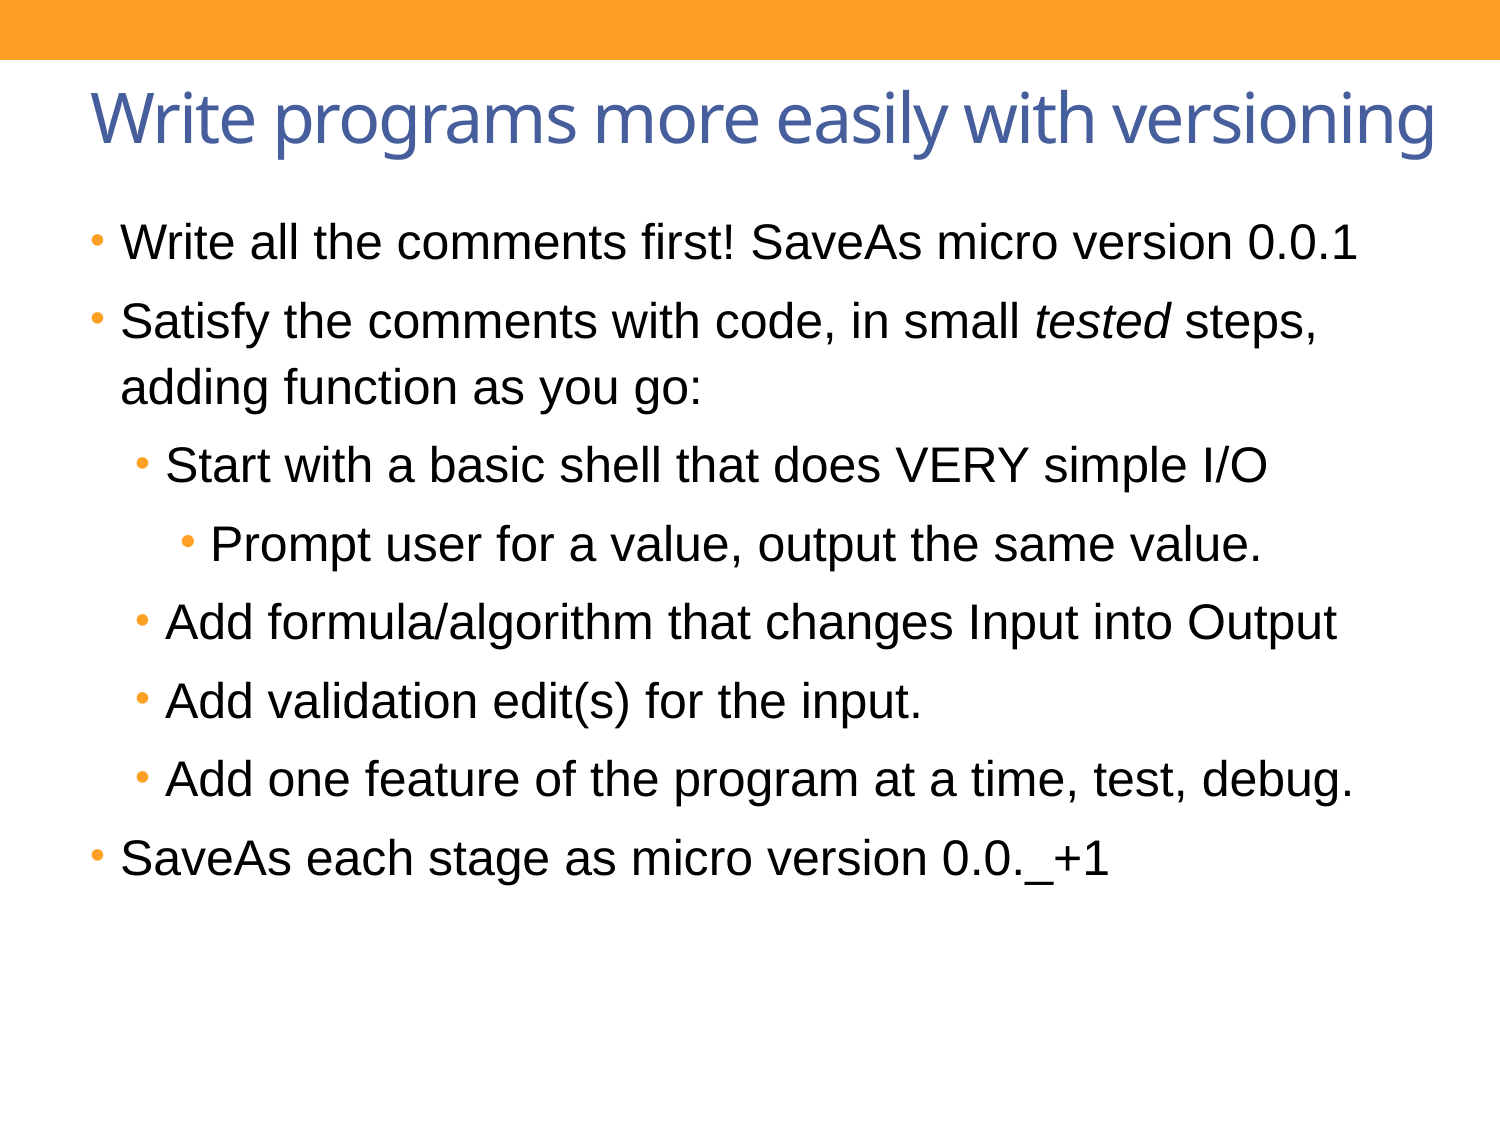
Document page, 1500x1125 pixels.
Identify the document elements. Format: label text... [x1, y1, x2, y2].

title Write programs more easily with versioning [75, 54, 1459, 177]
list Write all the comments first! SaveAs micro version 0.0.1 Satisfy the comments with code, in small tested steps, adding function as you go: Start with a basic shell that does VERY simple I/O Prompt user for a value, output the same value. Add formula/algorithm that changes Input into Output Add validation edit(s) for the input. Add one feature of the program at a time, test, debug. SaveAs each stage as micro version 0.0._+1 [75, 196, 1425, 797]
